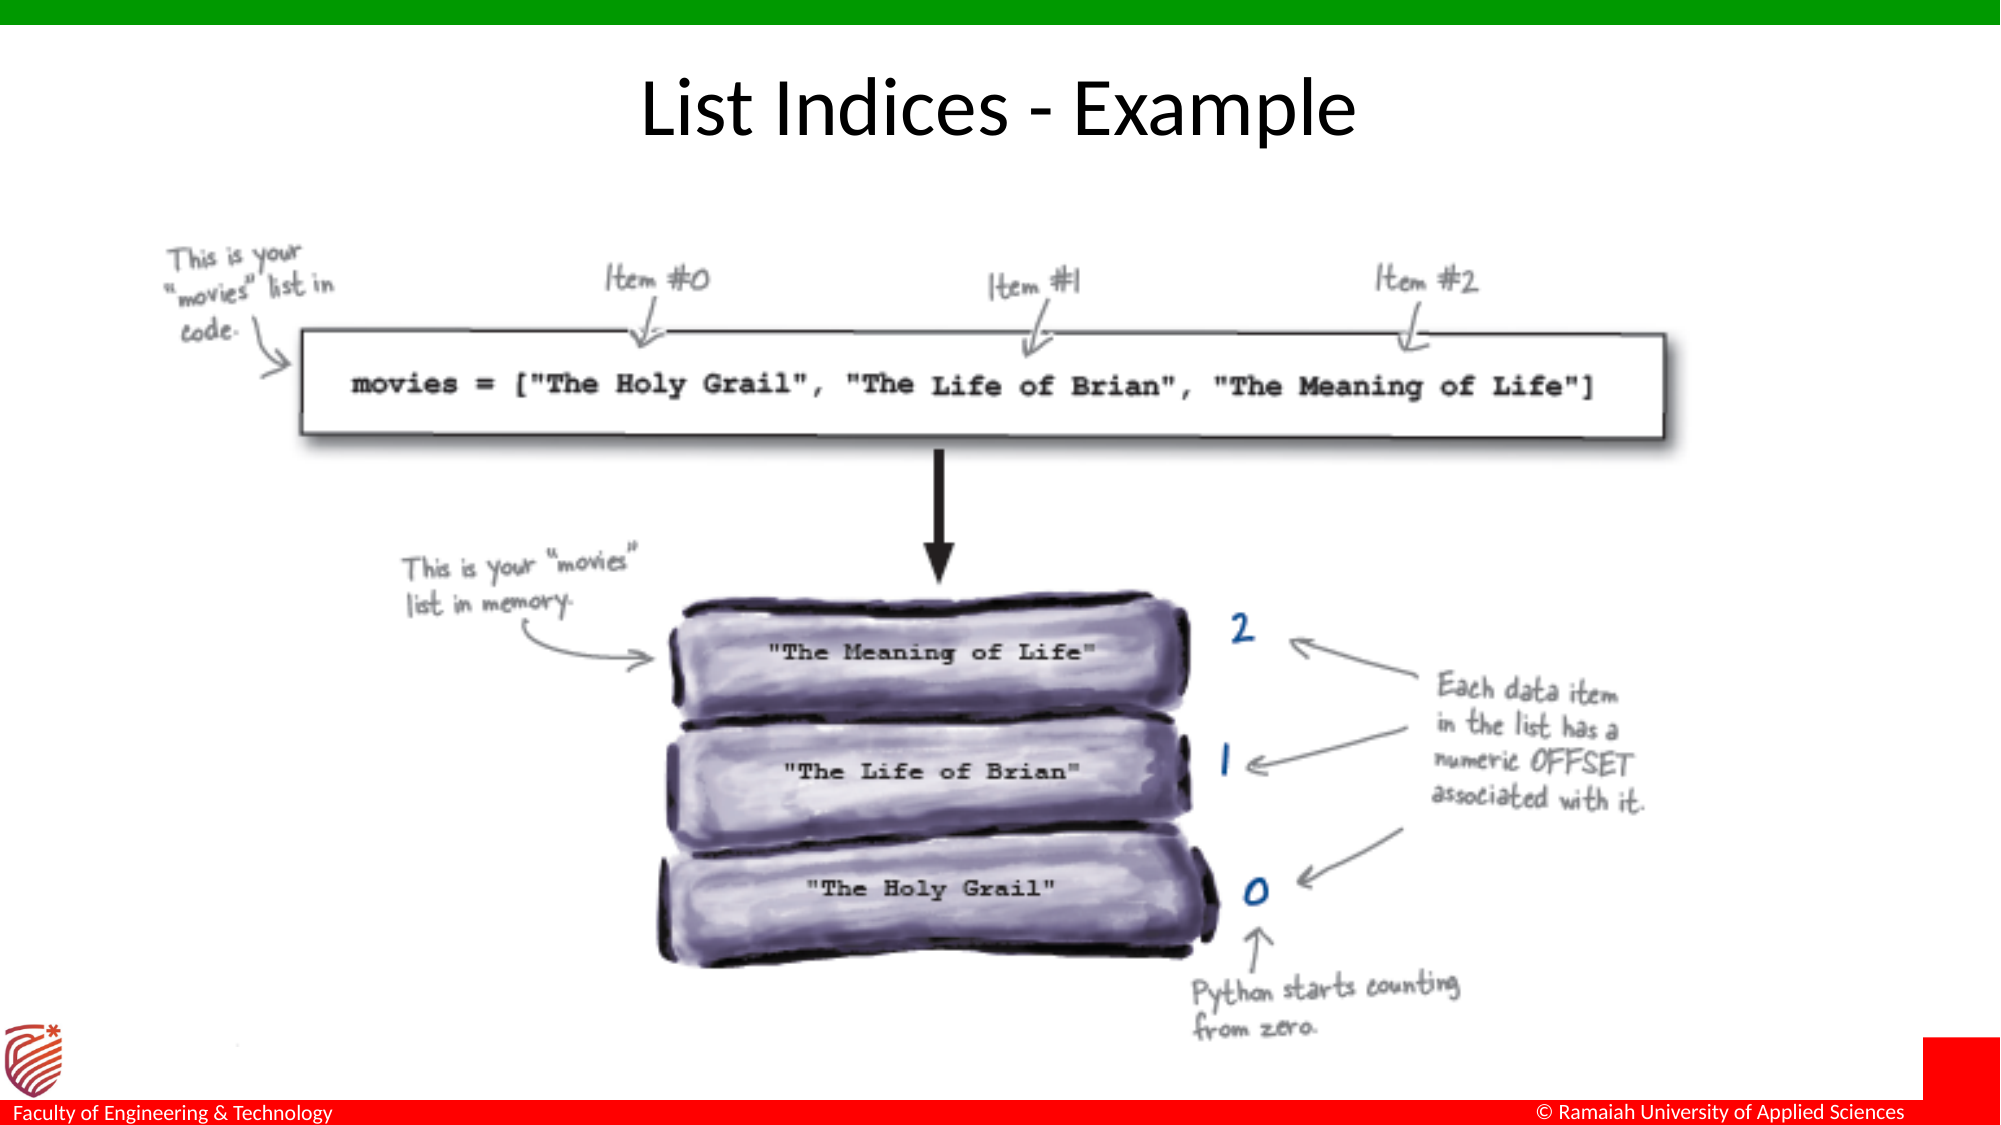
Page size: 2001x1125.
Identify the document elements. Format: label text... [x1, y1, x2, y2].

picture [0, 1013, 69, 1100]
title List Indices - Example [99, 45, 1900, 233]
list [154, 232, 1723, 1047]
